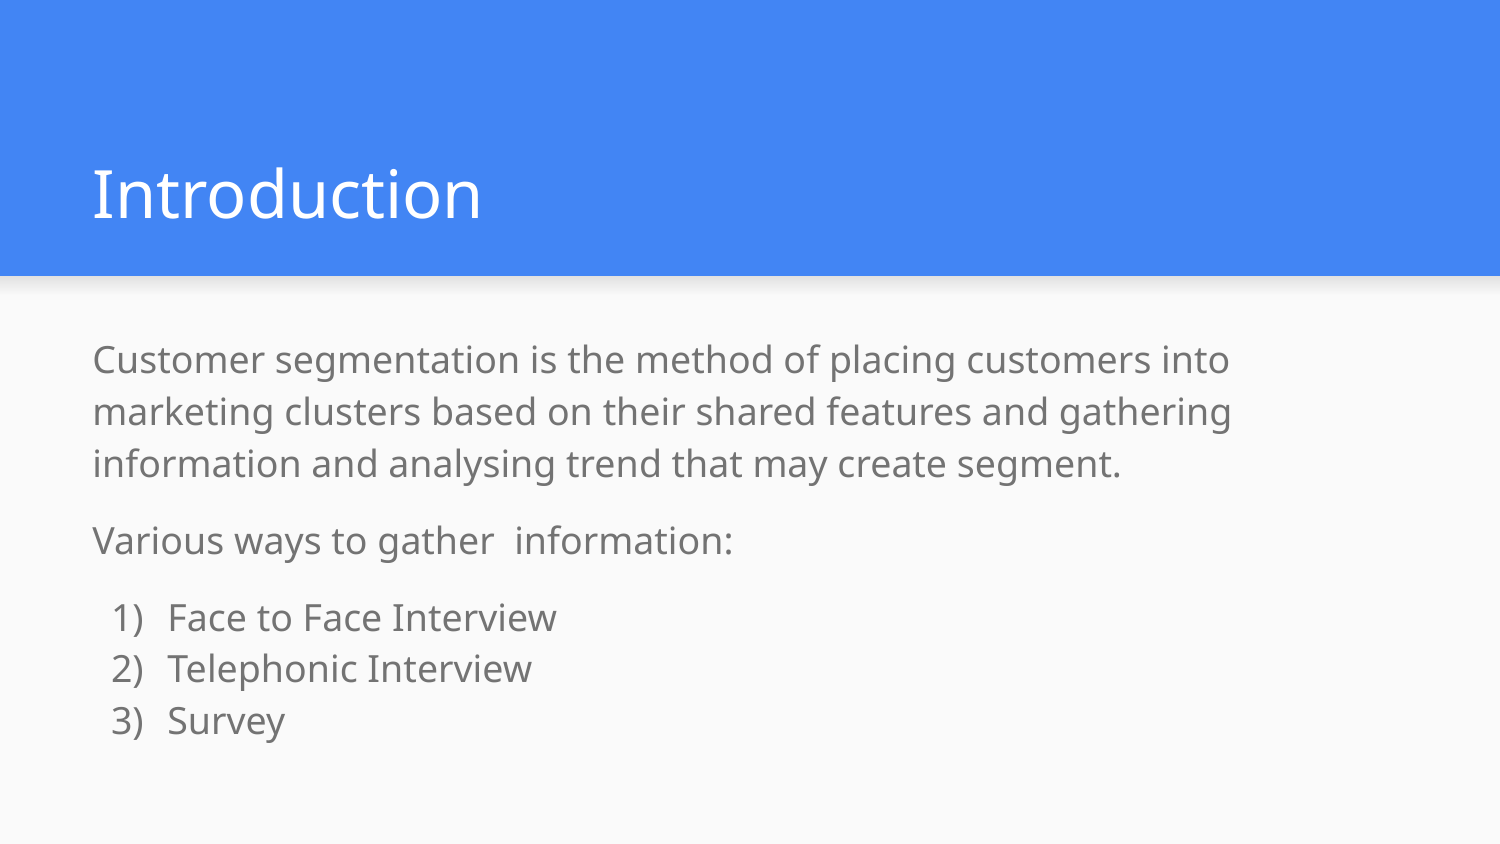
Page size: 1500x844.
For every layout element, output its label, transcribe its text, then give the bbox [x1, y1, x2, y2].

list Customer segmentation is the method of placing customers into marketing clusters based on their shared features and gathering information and analysing trend that may create segment. Various ways to gather information: Face to Face Interview Telephonic Interview Survey [77, 314, 1427, 760]
title Introduction [77, 121, 1427, 248]
